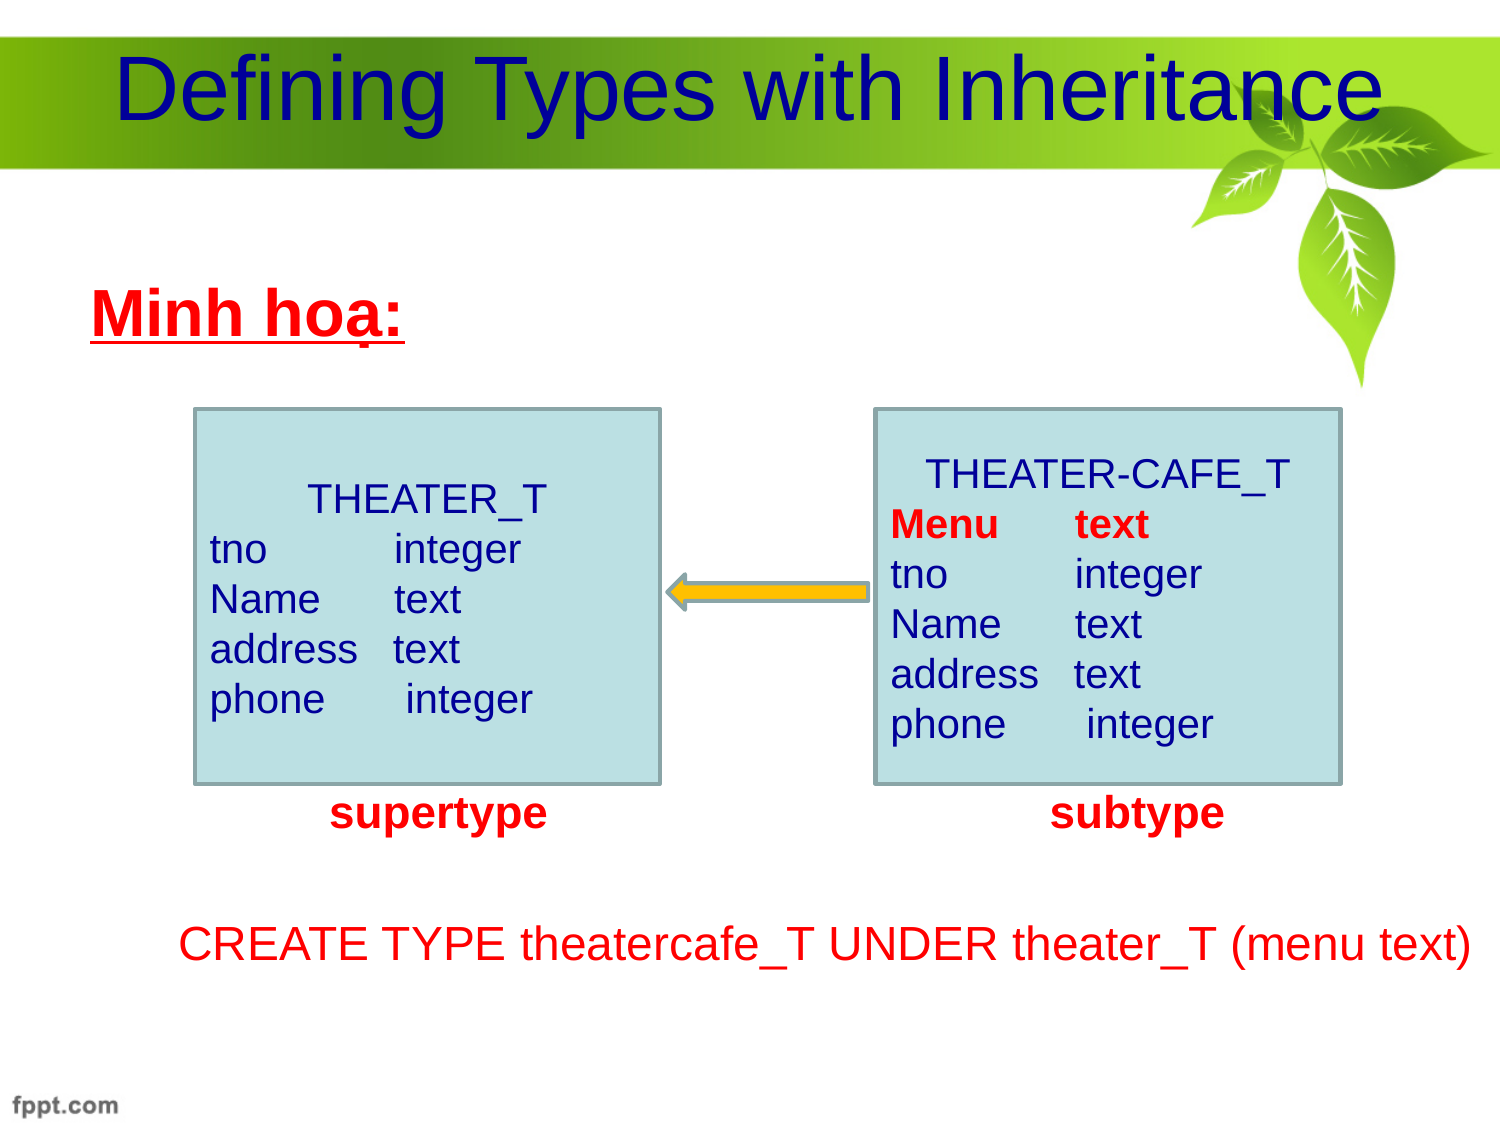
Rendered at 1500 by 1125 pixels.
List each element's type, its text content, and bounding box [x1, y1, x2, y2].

list Minh hoạ: [74, 262, 1426, 1006]
text_box CREATE TYPE theatercafe_T UNDER theater_T (menu text) [163, 905, 1490, 978]
text_box THEATER-CAFE_T Menu text tno integer Name text address text phone integer [873, 407, 1343, 786]
text_box THEATER_T tno integer Name text address text phone integer [193, 407, 662, 786]
text_box [665, 572, 871, 612]
text_box supertype [314, 775, 564, 845]
title Defining Types with Inheritance [74, 44, 1426, 233]
picture [0, 0, 1500, 1125]
text_box subtype [1034, 775, 1241, 845]
